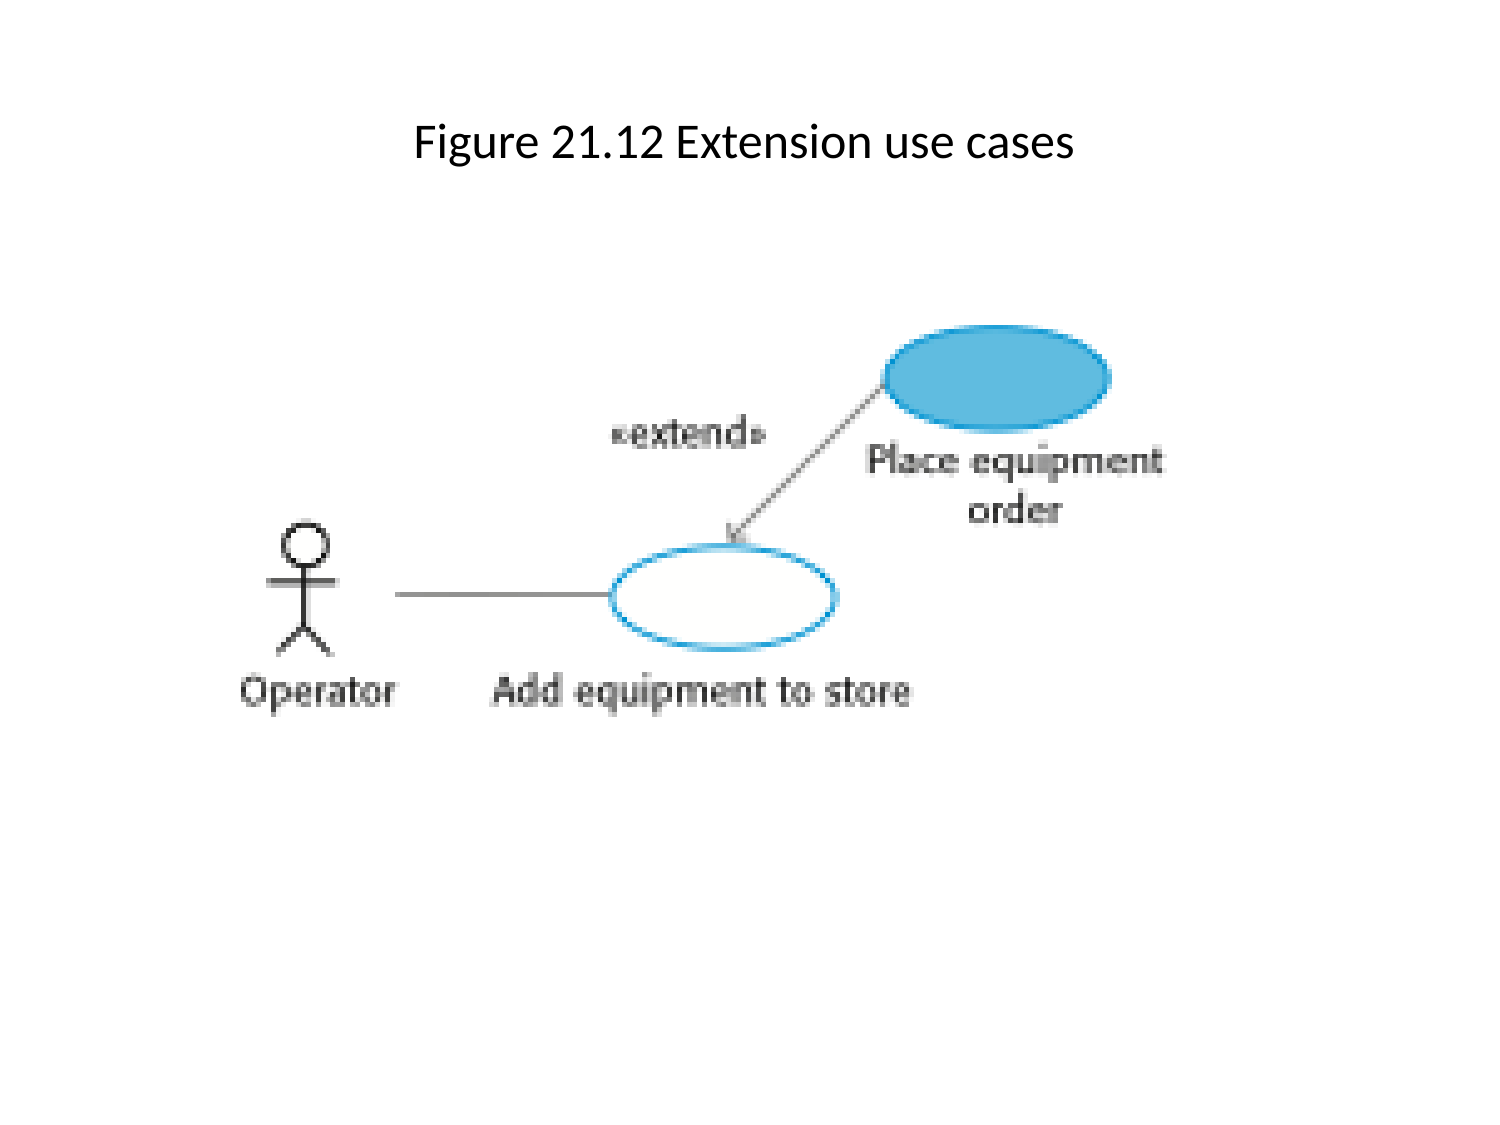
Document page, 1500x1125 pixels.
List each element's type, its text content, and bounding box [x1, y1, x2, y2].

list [232, 262, 1182, 785]
title Figure 21.12 Extension use cases [75, 45, 1425, 233]
